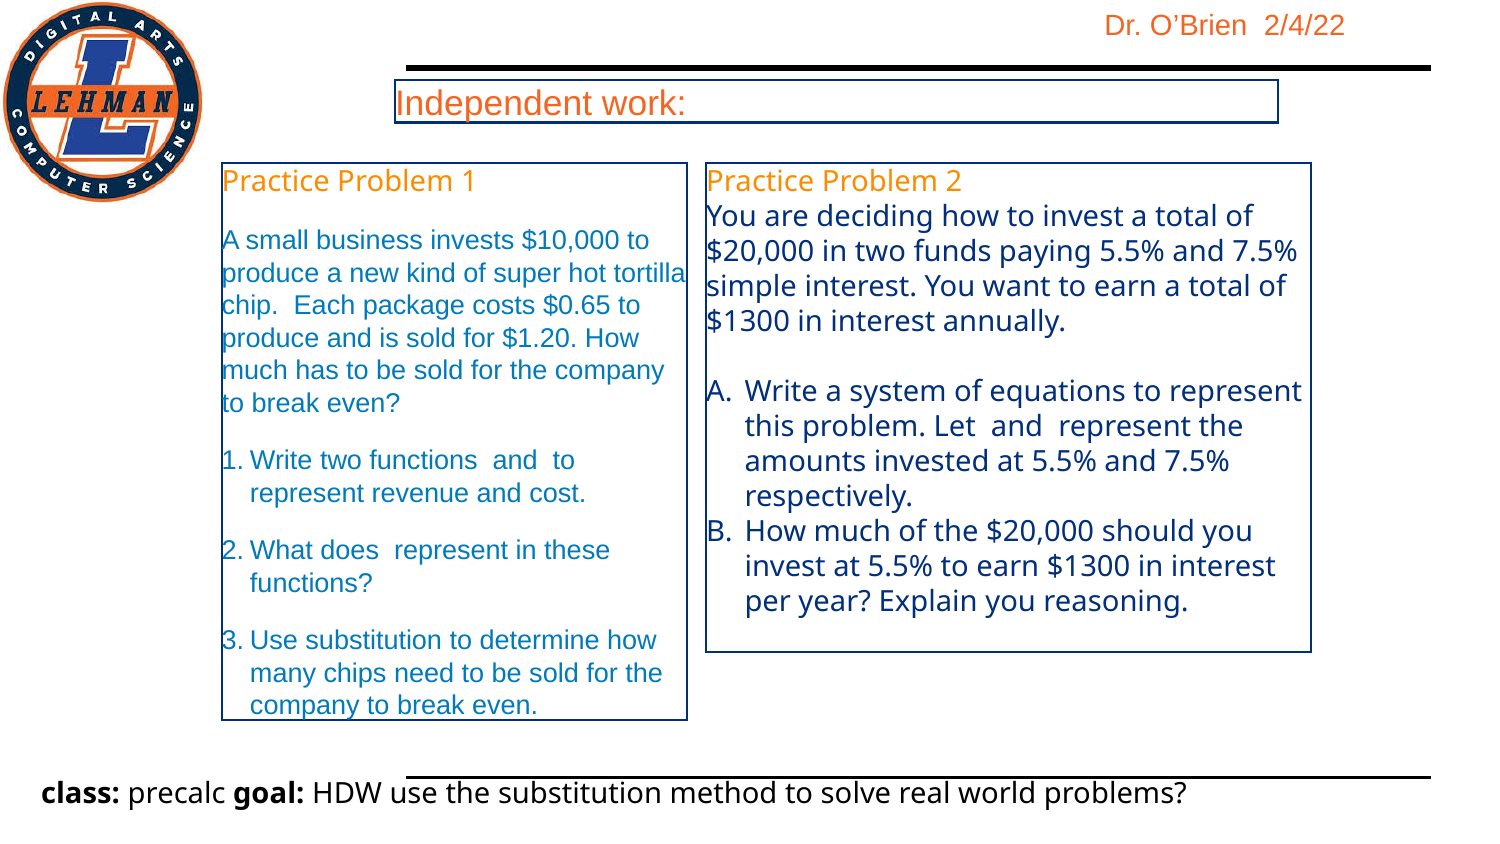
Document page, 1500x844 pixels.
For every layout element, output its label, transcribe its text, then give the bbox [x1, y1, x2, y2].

text_box Practice Problem 1 A small business invests $10,000 to produce a new kind of super hot tortilla chip. Each package costs $0.65 to produce and is sold for $1.20. How much has to be sold for the company to break even? Write two functions and to represent revenue and cost. What does represent in these functions? Use substitution to determine how many chips need to be sold for the company to break even. [221, 162, 688, 720]
text_box Independent work: [394, 79, 1279, 123]
picture [0, 0, 204, 204]
text_box Practice Problem 2 You are deciding how to invest a total of $20,000 in two funds paying 5.5% and 7.5% simple interest. You want to earn a total of $1300 in interest annually. Write a system of equations to represent this problem. Let and represent the amounts invested at 5.5% and 7.5% respectively. How much of the $20,000 should you invest at 5.5% to earn $1300 in interest per year? Explain you reasoning. [706, 162, 1312, 653]
